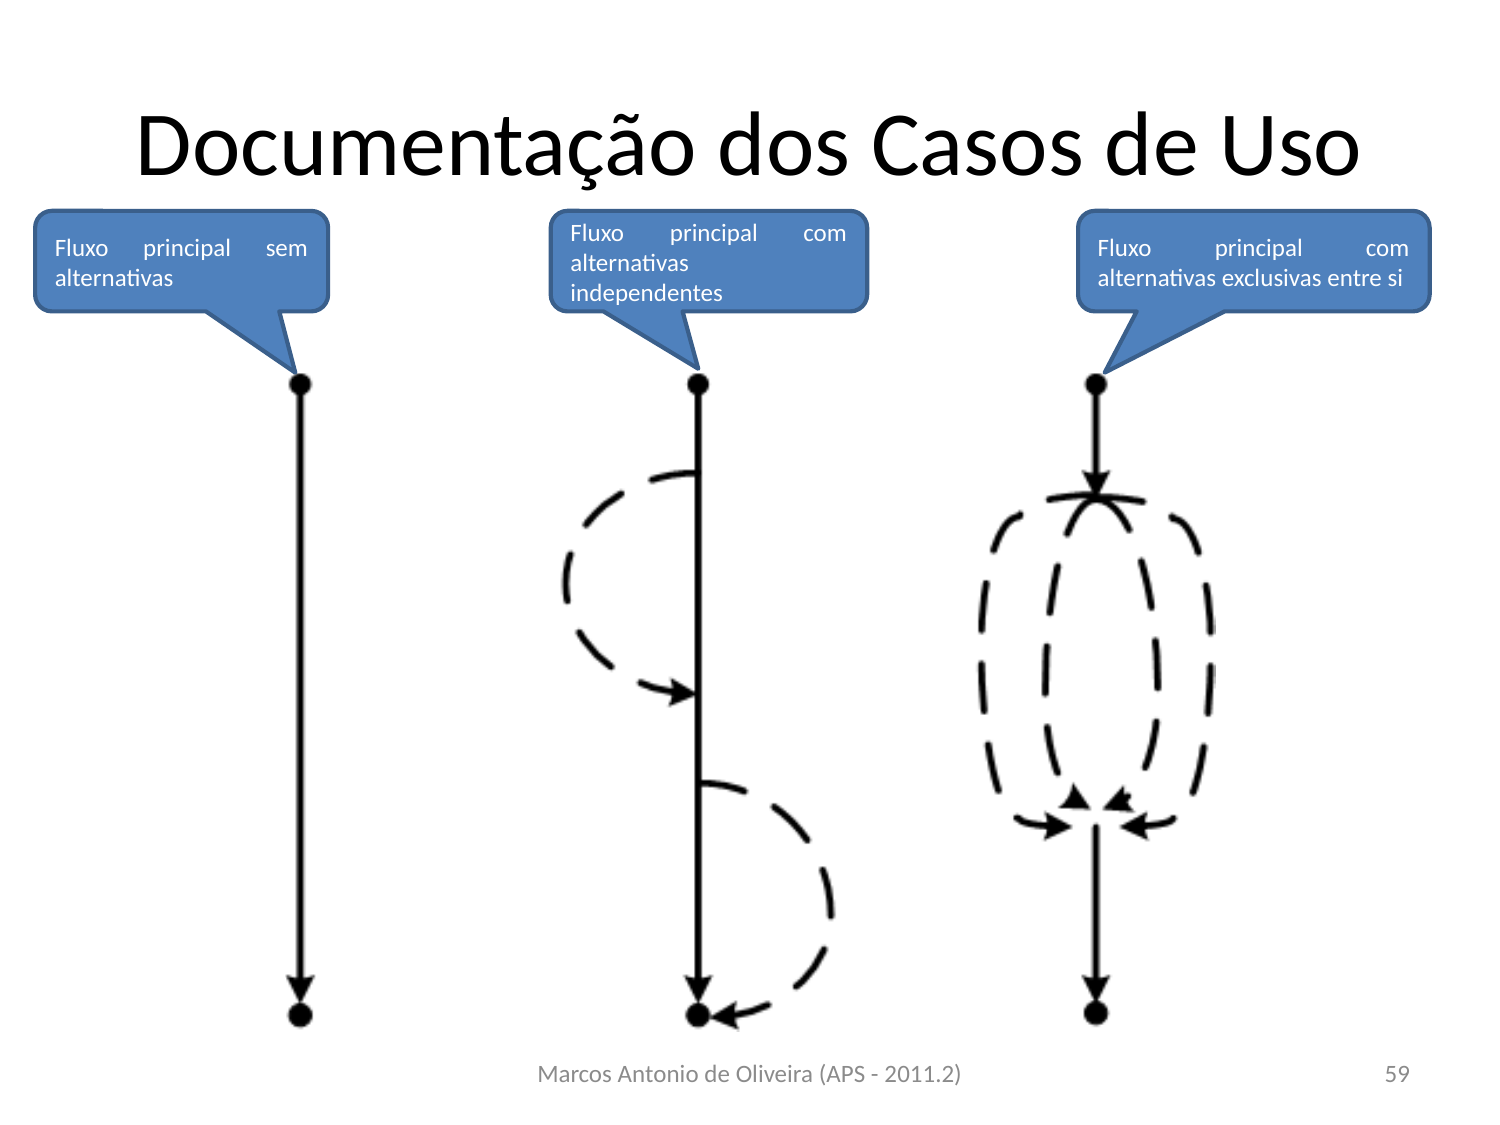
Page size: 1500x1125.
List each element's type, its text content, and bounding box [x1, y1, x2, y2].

picture [284, 372, 1216, 1032]
title Documentação dos Casos de Uso [75, 45, 1425, 233]
text_box Fluxo principal com alternativas independentes [548, 208, 870, 370]
text_box Fluxo principal com alternativas exclusivas entre si [1075, 208, 1432, 370]
footer Marcos Antonio de Oliveira (APS - 2011.2) [512, 1042, 988, 1103]
slide_number 59 [1074, 1042, 1425, 1103]
text_box Fluxo principal sem alternativas [33, 208, 331, 370]
